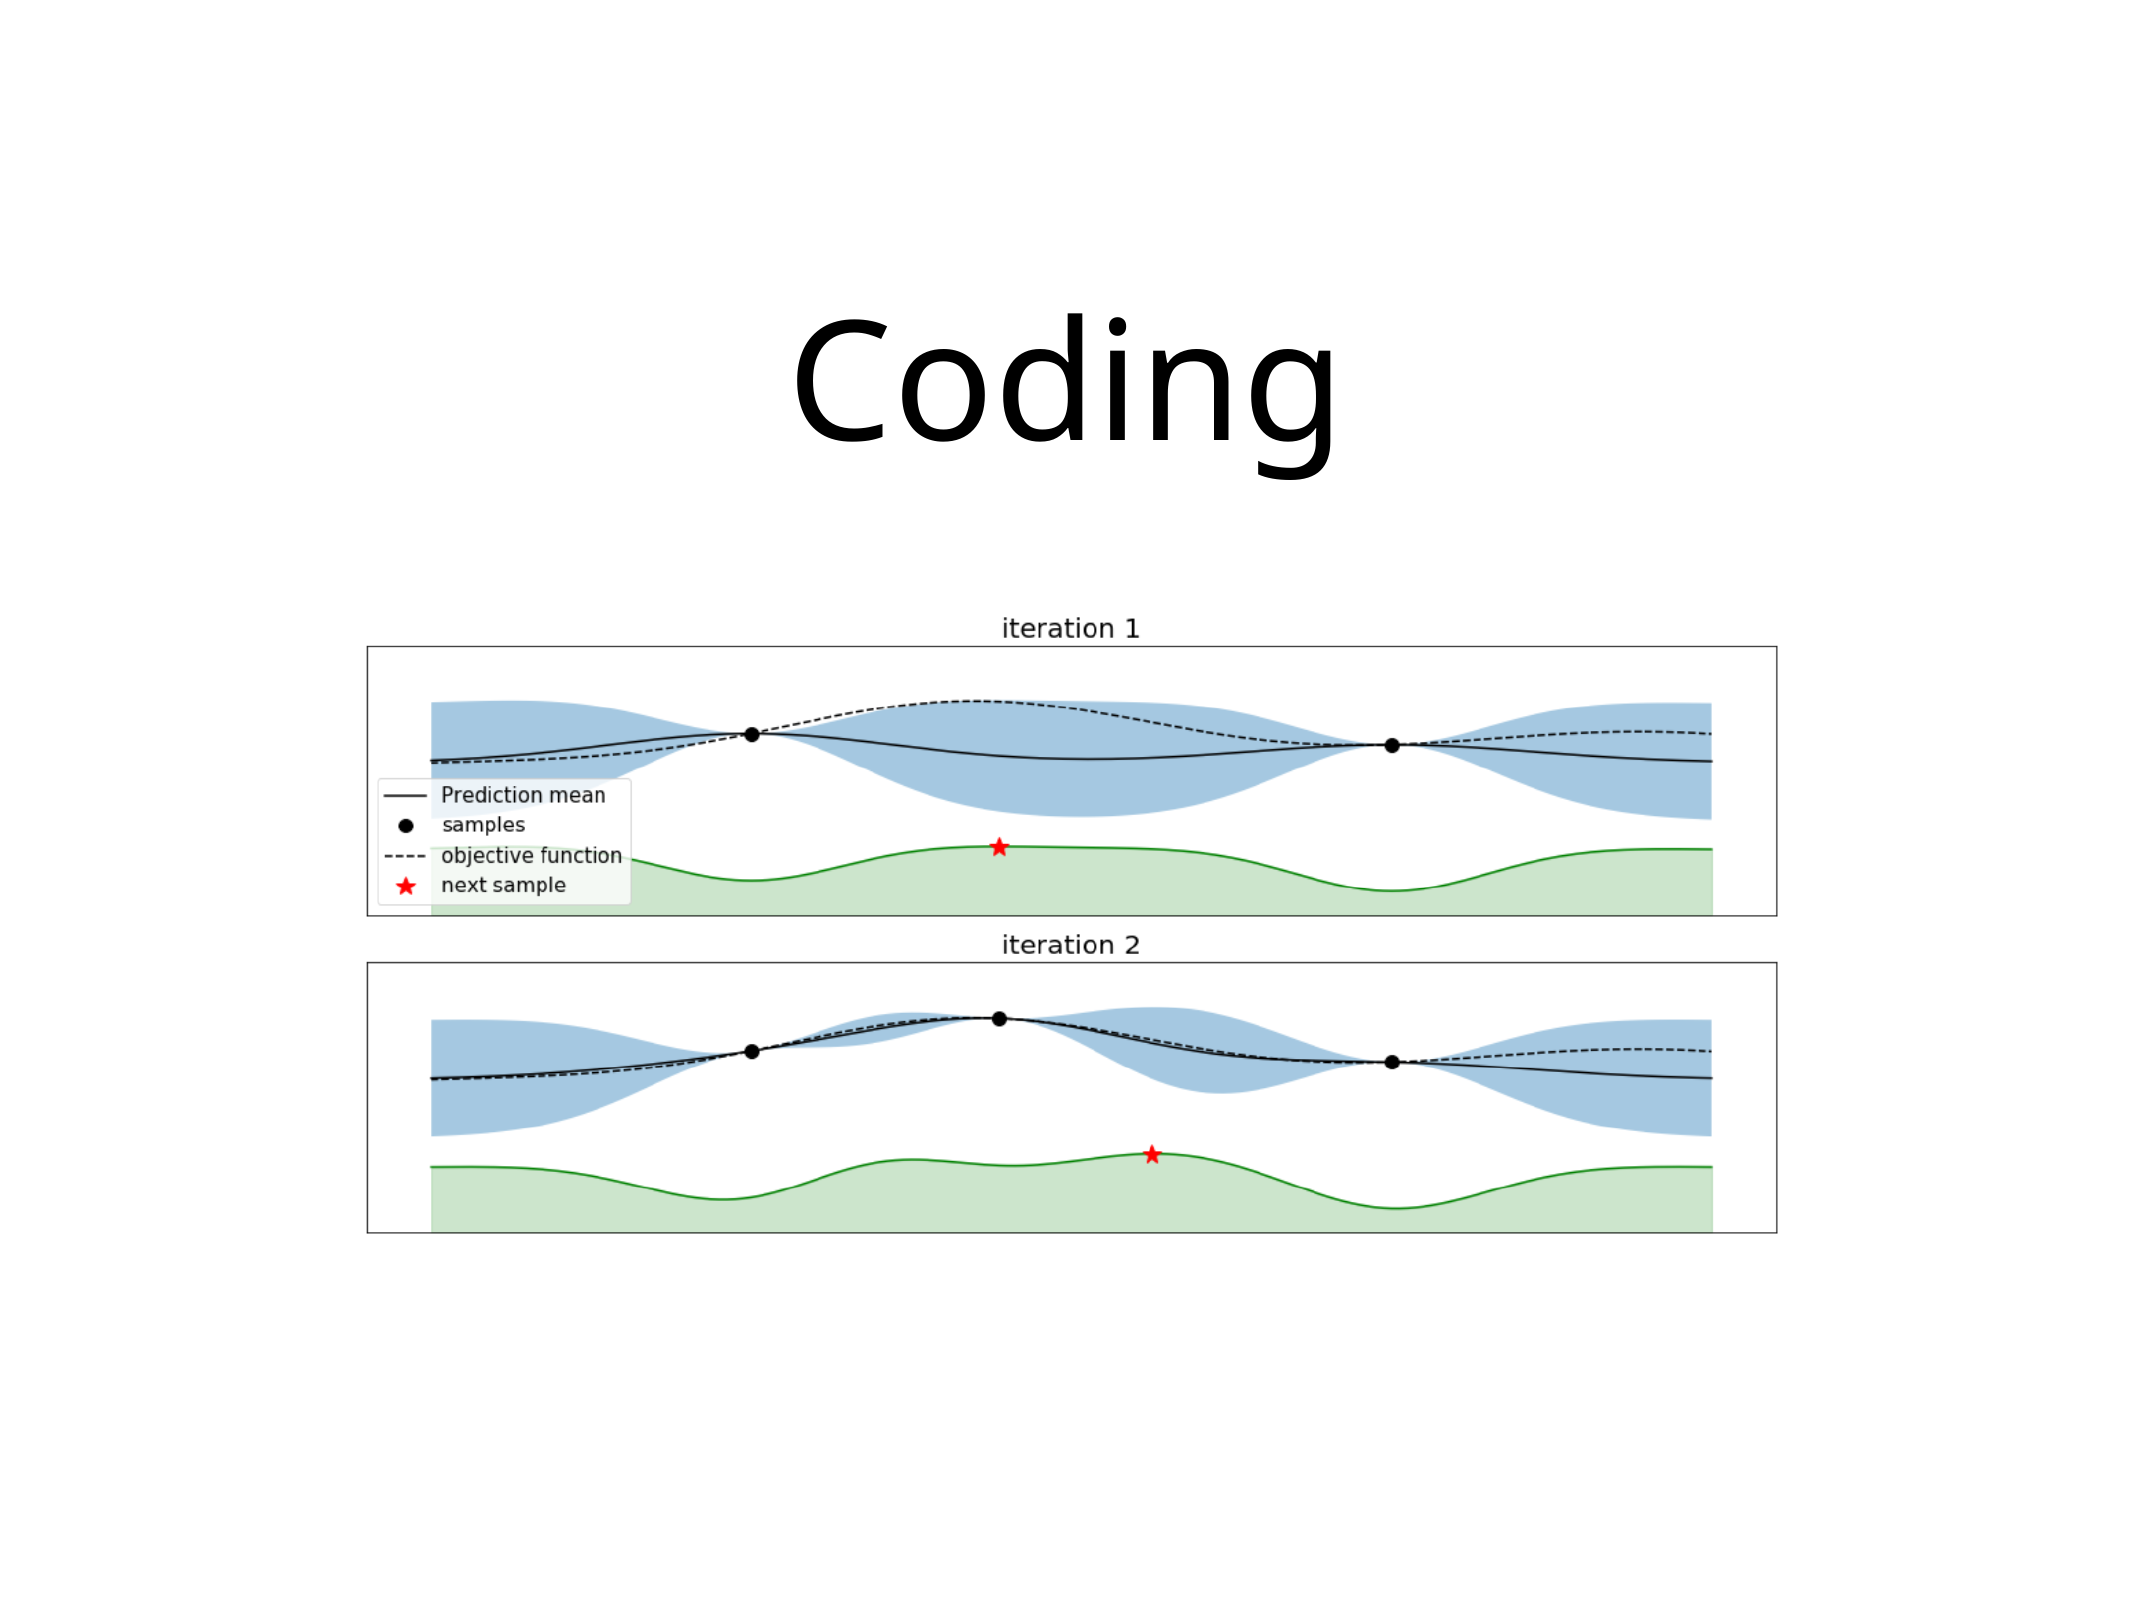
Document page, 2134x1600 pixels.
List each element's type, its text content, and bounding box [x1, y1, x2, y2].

picture [323, 587, 1810, 1248]
title Coding [207, 102, 1926, 646]
